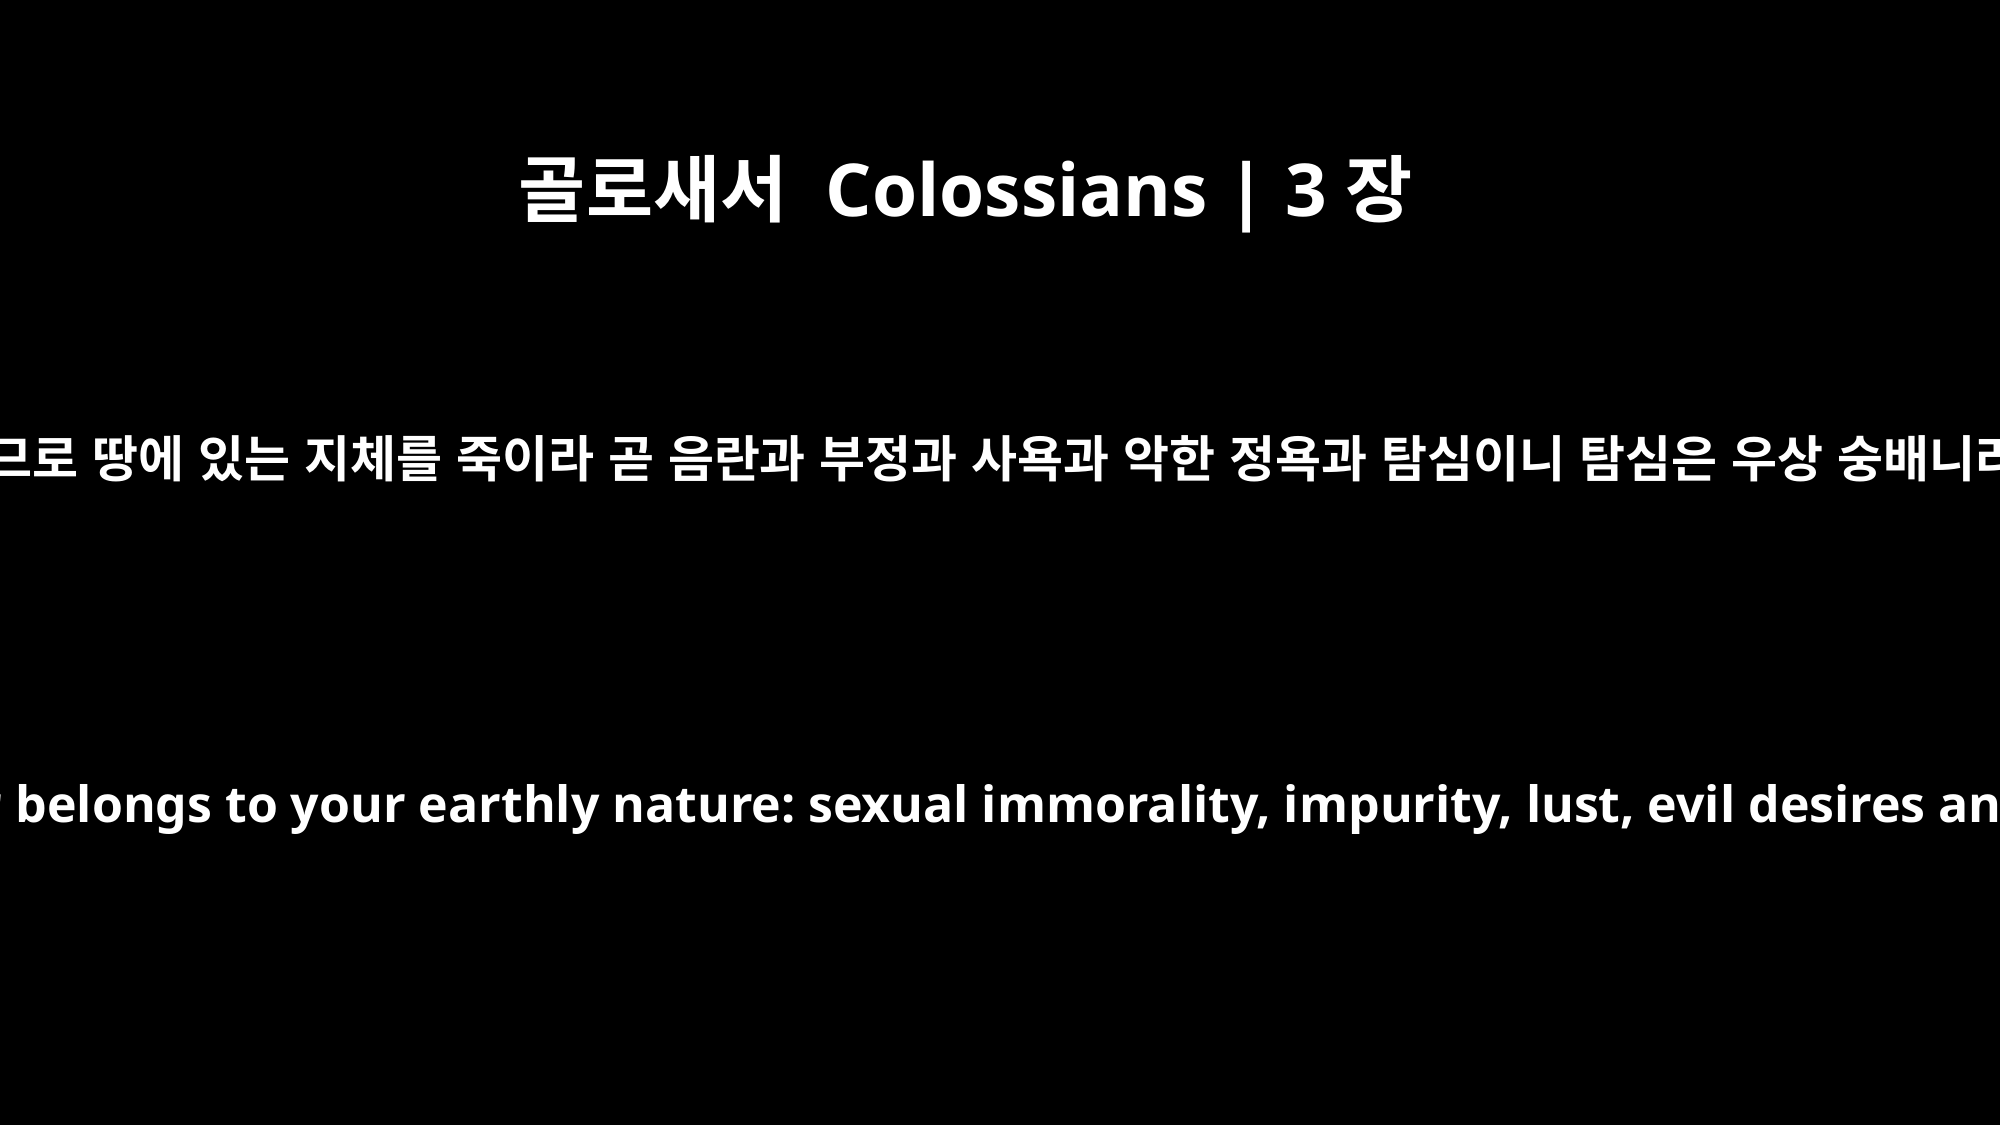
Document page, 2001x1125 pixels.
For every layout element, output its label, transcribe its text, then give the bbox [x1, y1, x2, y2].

text_box 골로새서 Colossians | 3장 [504, 136, 1428, 239]
text_box 5 그러므로 땅에 있는 지체를 죽이라 곧 음란과 부정과 사욕과 악한 정욕과 탐심이니 탐심은 우상 숭배니라 [0, 359, 2000, 495]
text_box Put to death, therefore, whatever belongs to your earthly nature: sexual immorality, impurity, lust, evil desires and greed, which is idolatry. [0, 764, 2000, 840]
